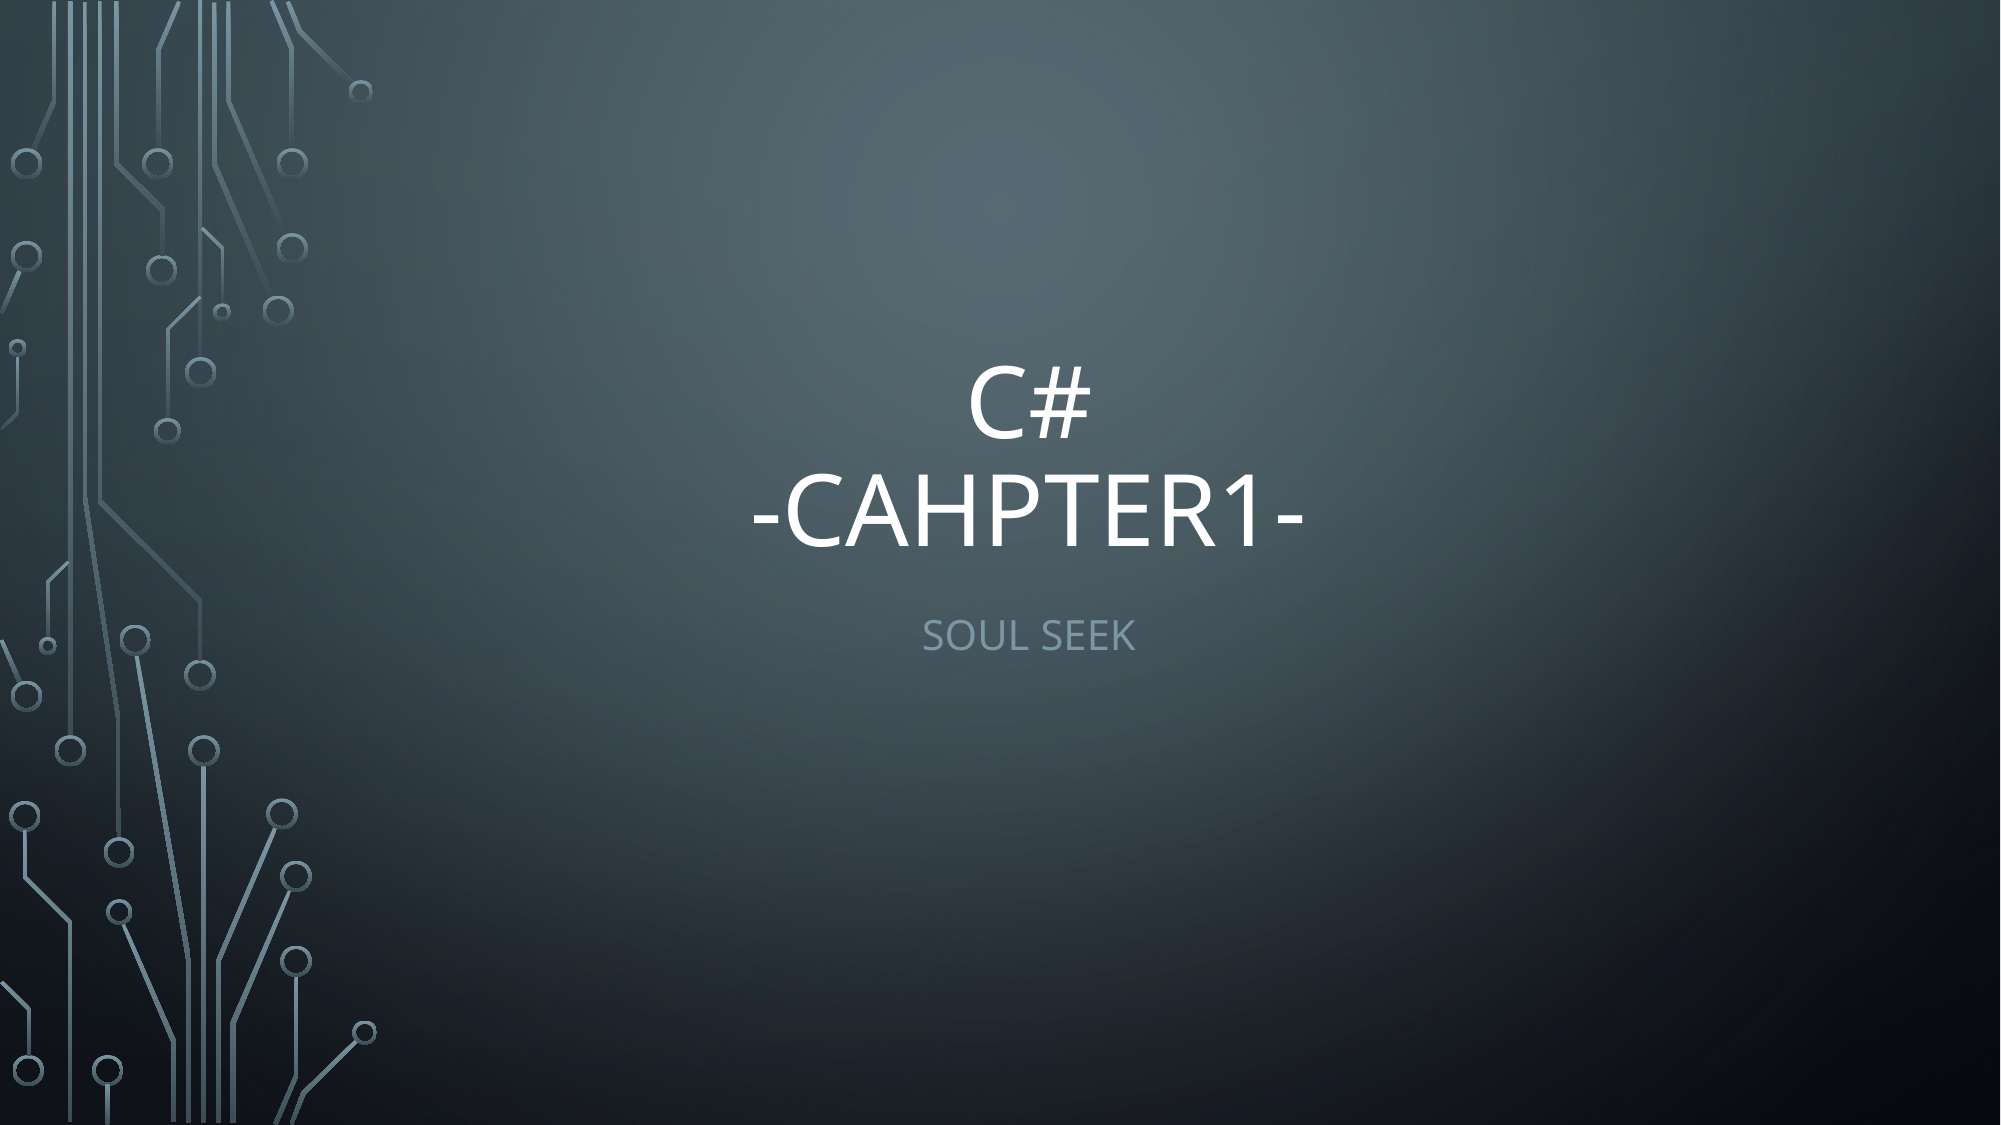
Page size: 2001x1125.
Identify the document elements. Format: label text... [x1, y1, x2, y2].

subtitle Soul Seek [307, 590, 1750, 863]
title C# -Cahpter1- [307, 184, 1750, 576]
